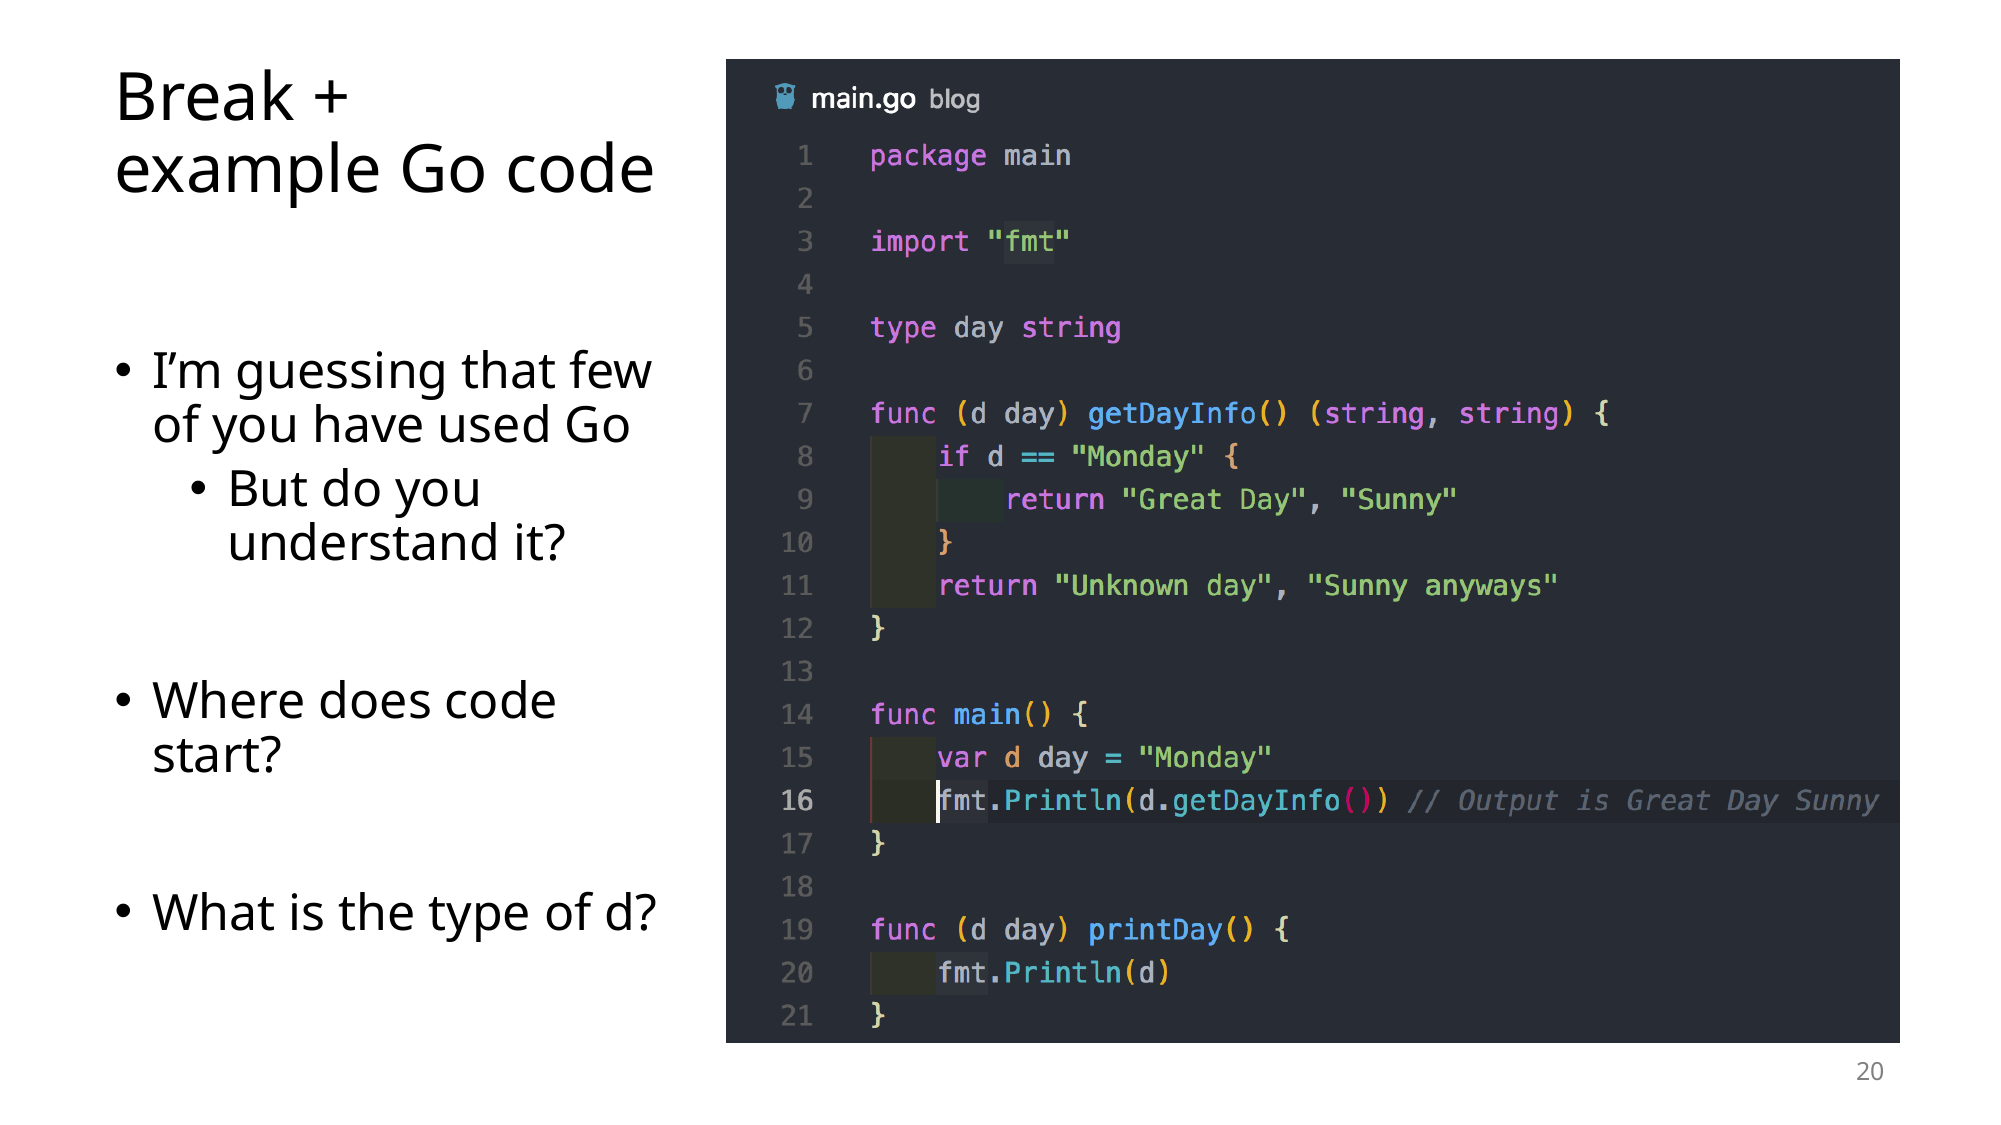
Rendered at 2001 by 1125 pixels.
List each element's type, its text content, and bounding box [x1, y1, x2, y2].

picture [726, 59, 1900, 1043]
slide_number 20 [1749, 1043, 1900, 1103]
list I’m guessing that few of you have used Go But do you understand it? Where does code start? What is the type of d? [99, 337, 690, 1013]
title Break + example Go code [99, 37, 1900, 232]
